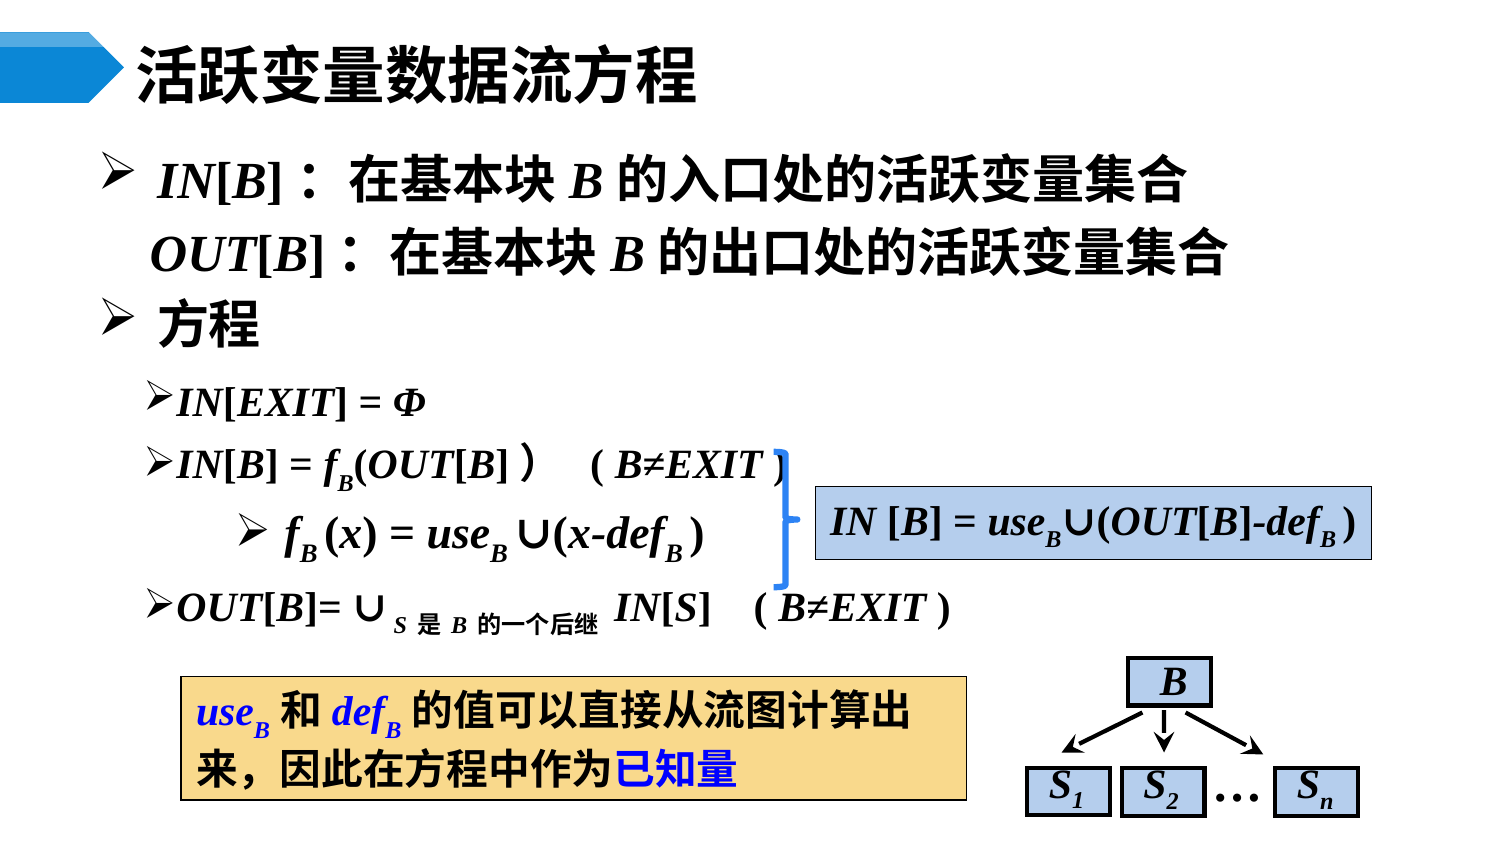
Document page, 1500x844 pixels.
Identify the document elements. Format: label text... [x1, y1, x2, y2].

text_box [1026, 657, 1359, 820]
text_box useB和defB的值可以直接从流图计算出来，因此在方程中作为已知量 [181, 676, 967, 801]
title 活跃变量数据流方程 [123, 43, 1425, 103]
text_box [773, 451, 1380, 588]
list IN[B]：在基本块B的入口处的活跃变量集合 OUT[B]：在基本块B的出口处的活跃变量集合 方程 IN[EXIT] = Φ IN[B] = fB(OUT[B]） ( B≠EXIT ) fB (x) = useB ∪(x-defB ) OUT[B]= ∪ S是B的一个后继 IN[S] ( B≠EXIT ) [86, 140, 1317, 844]
